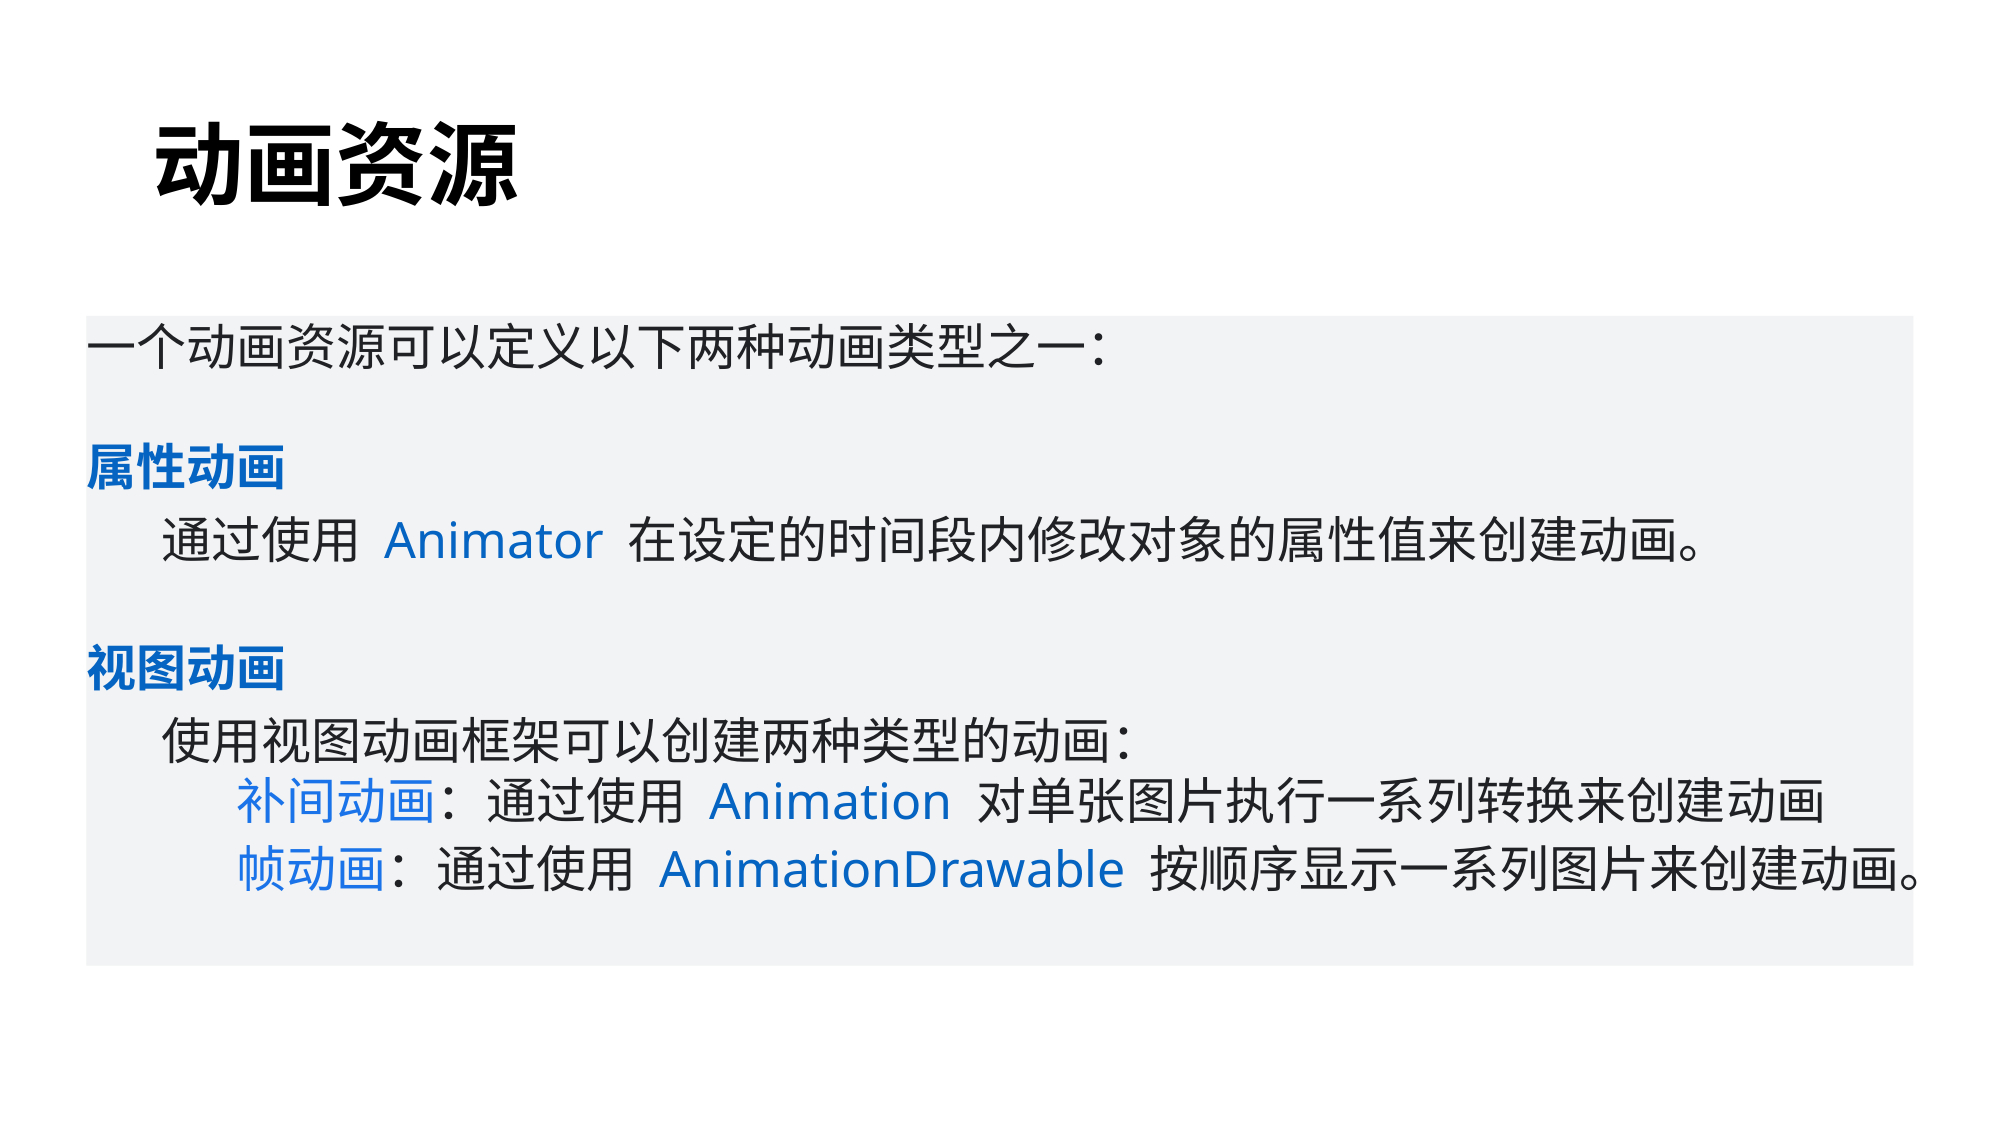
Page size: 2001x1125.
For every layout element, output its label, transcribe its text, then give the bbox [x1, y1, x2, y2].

title 动画资源 [137, 59, 1863, 278]
list 一个动画资源可以定义以下两种动画类型之一： 属性动画 通过使用 Animator 在设定的时间段内修改对象的属性值来创建动画。 视图动画 使用视图动画框架可以创建两种类型的动画： 补间动画：通过使用 Animation 对单张图片执行一系列转换来创建动画 帧动画：通过使用 AnimationDrawable 按顺序显示一系列图片来创建动画。 [86, 315, 1914, 966]
